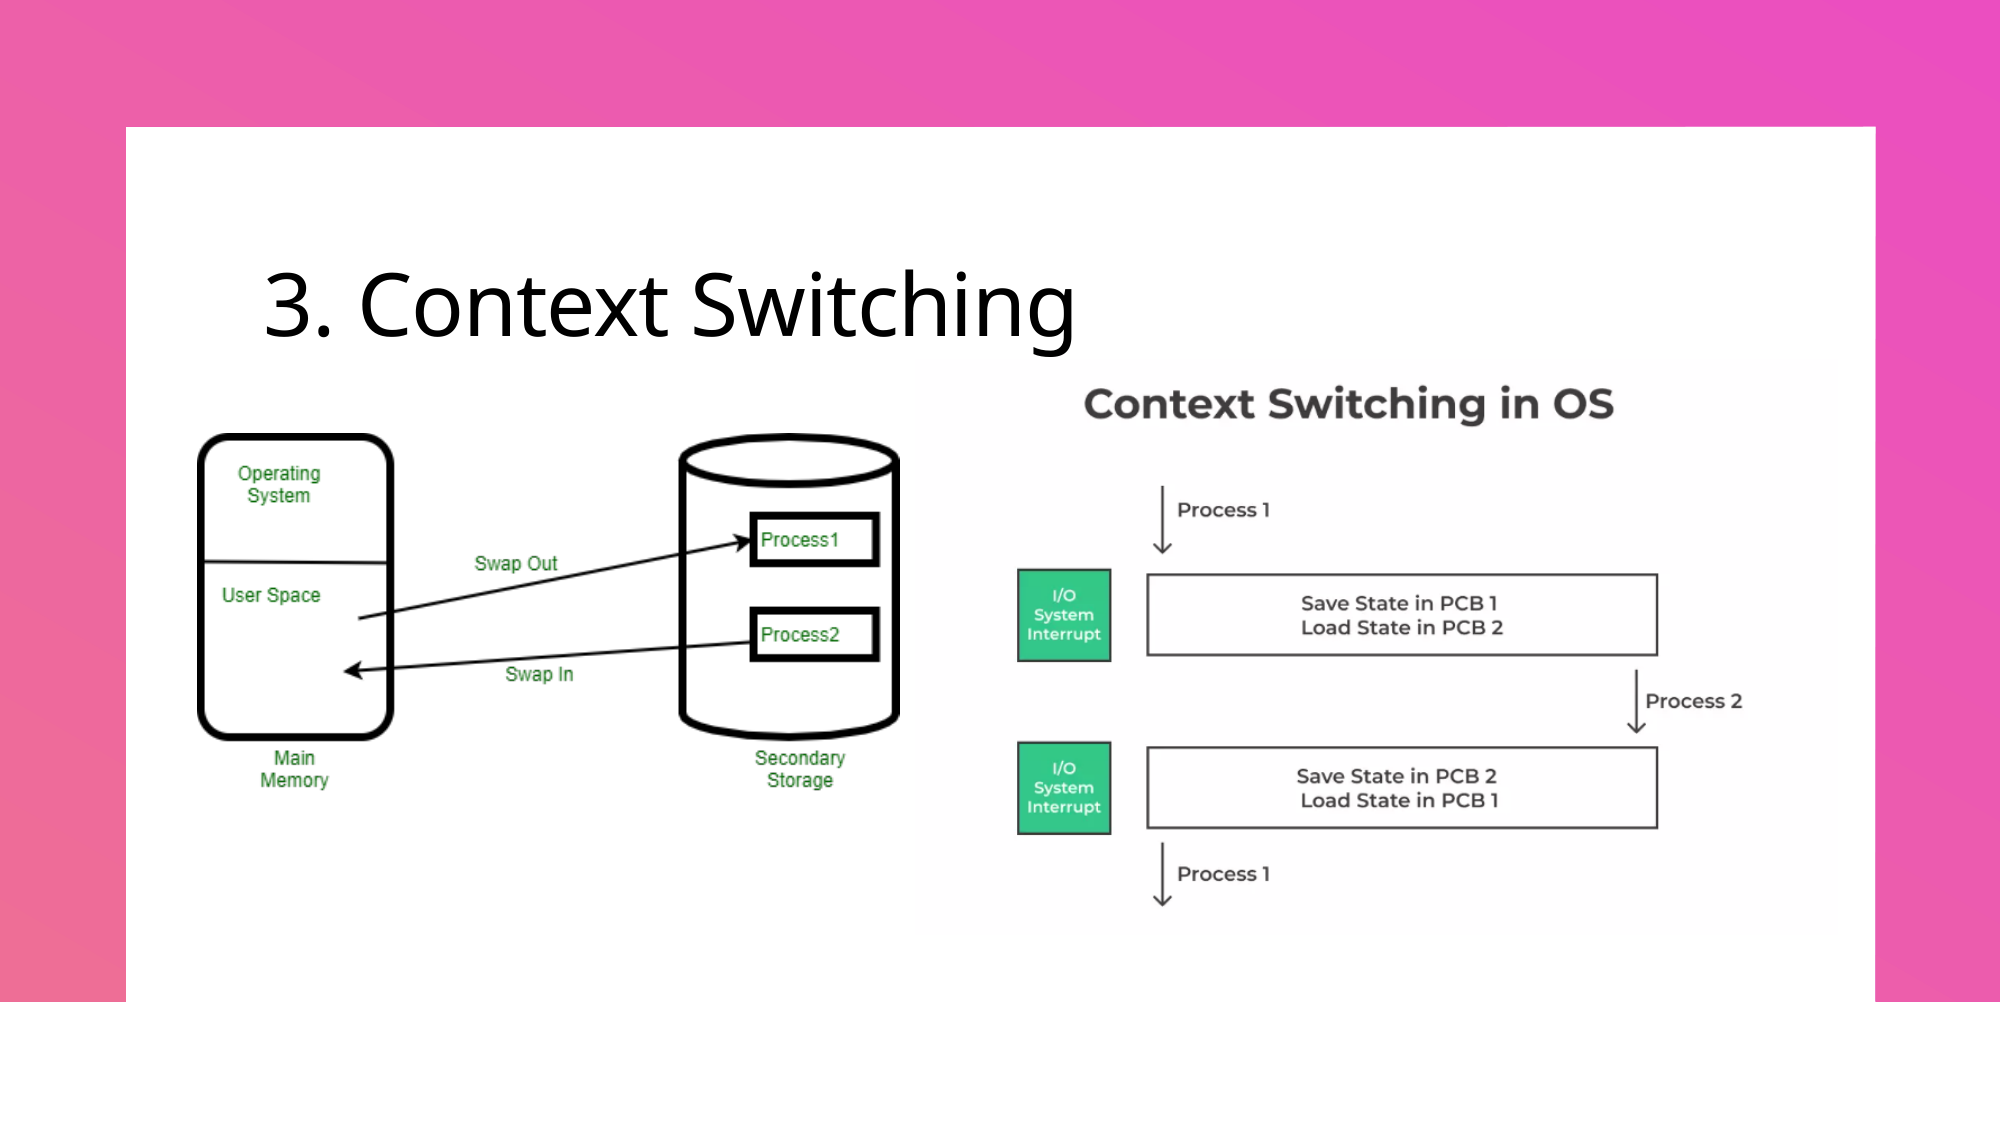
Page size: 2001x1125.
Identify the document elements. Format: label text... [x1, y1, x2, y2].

title 3. Context Switching [248, 248, 1749, 470]
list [197, 433, 900, 793]
picture [915, 359, 1838, 935]
